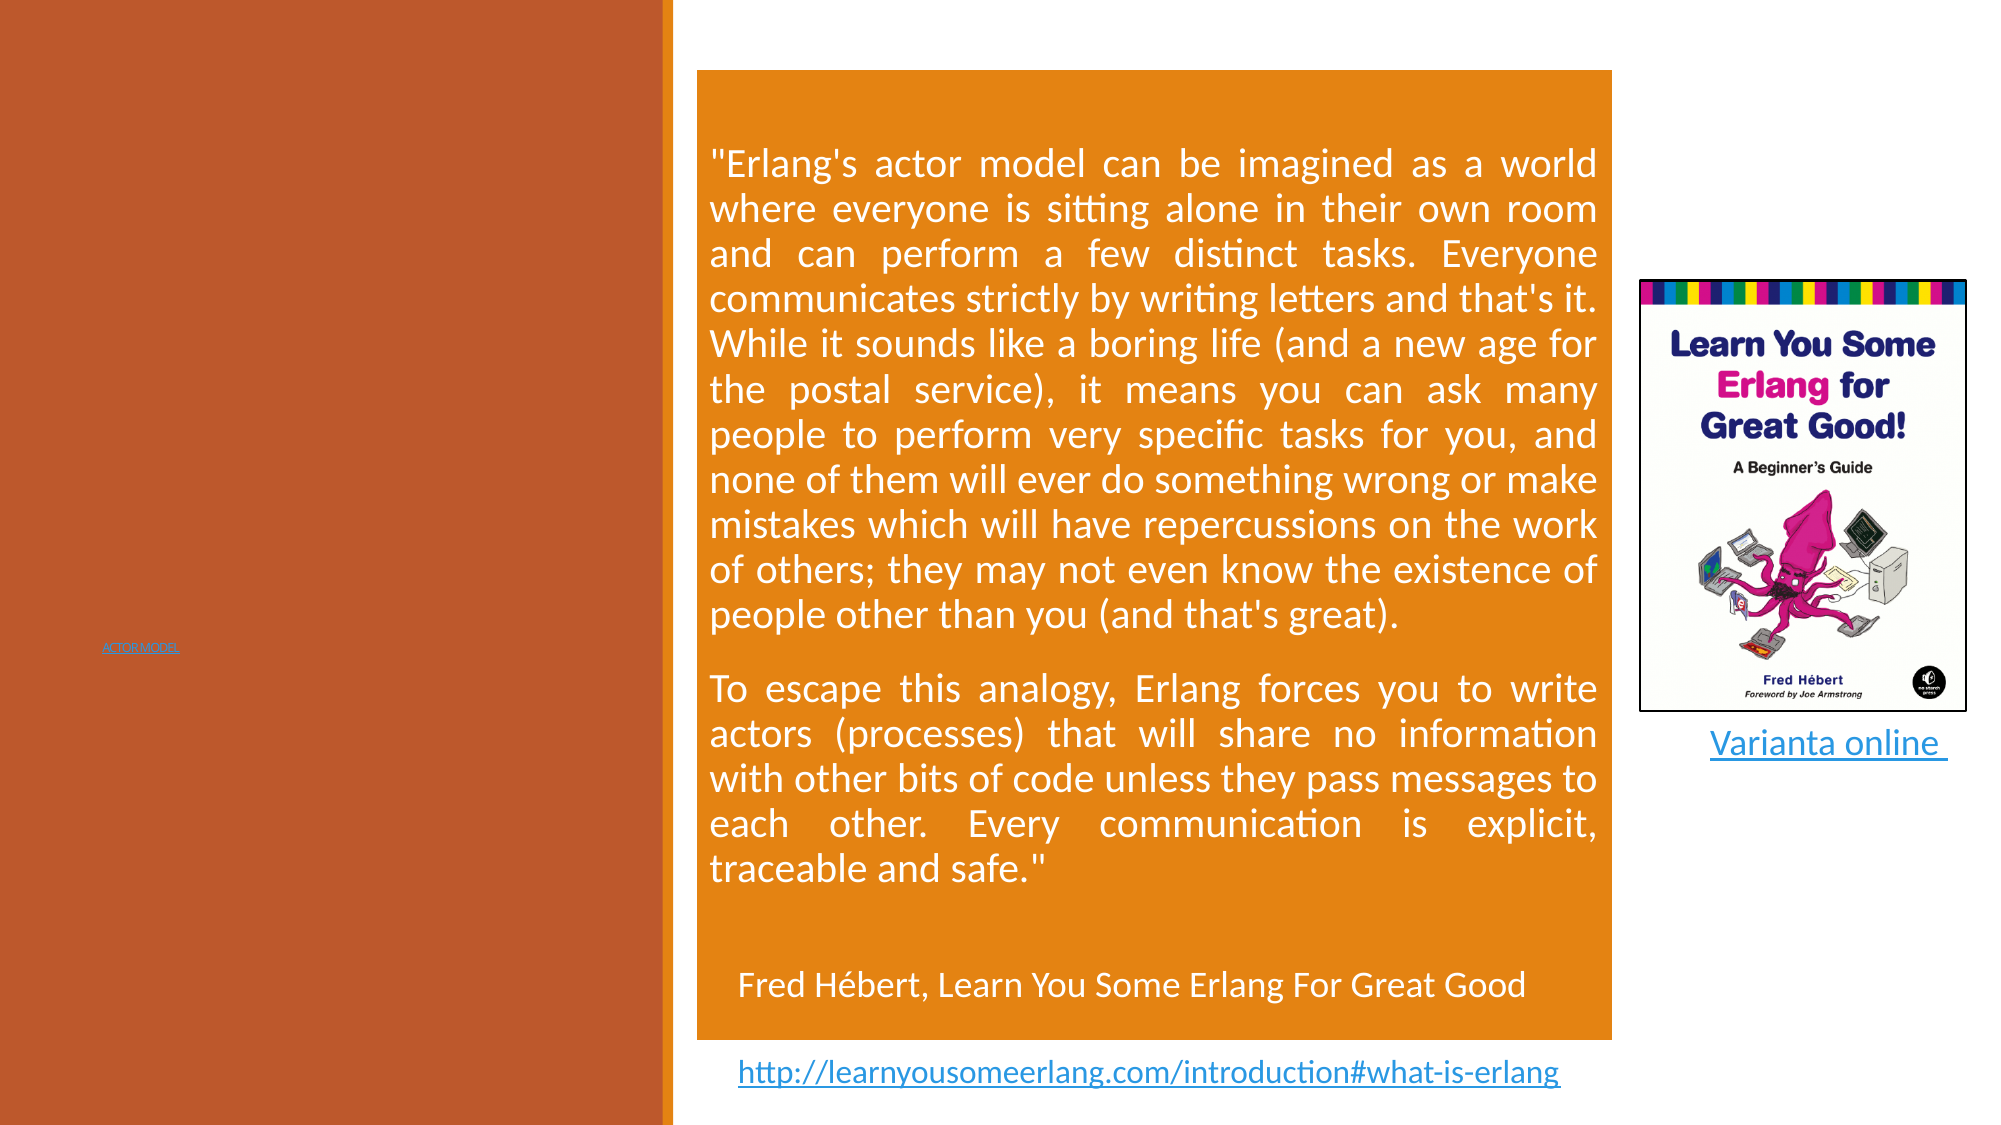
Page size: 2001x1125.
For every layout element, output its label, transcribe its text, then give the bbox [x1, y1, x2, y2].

text_box http://learnyousomeerlang.com/introduction#what-is-erlang [723, 1042, 1614, 1098]
list "Erlang's actor model can be imagined as a world where everyone is sitting alone in their own room and can perform a few distinct tasks. Everyone communicates strictly by writing letters and that's it. While it sounds like a boring life (and a new age for the postal service), it means you can ask many people to perform very specific tasks for you, and none of them will ever do something wrong or make mistakes which will have repercussions on the work of others; they may not even know the existence of people other than you (and that's great). To escape this analogy, Erlang forces you to write actors (processes) that will share no information with other bits of code unless they pass messages to each other. Every communication is explicit, traceable and safe." [692, 66, 1616, 1045]
text_box Fred Hébert, Learn You Some Erlang For Great Good [723, 952, 1563, 1013]
title ACTOR MODEL [87, 302, 613, 678]
picture [1640, 281, 1966, 711]
text_box Varianta online [1695, 717, 1964, 771]
